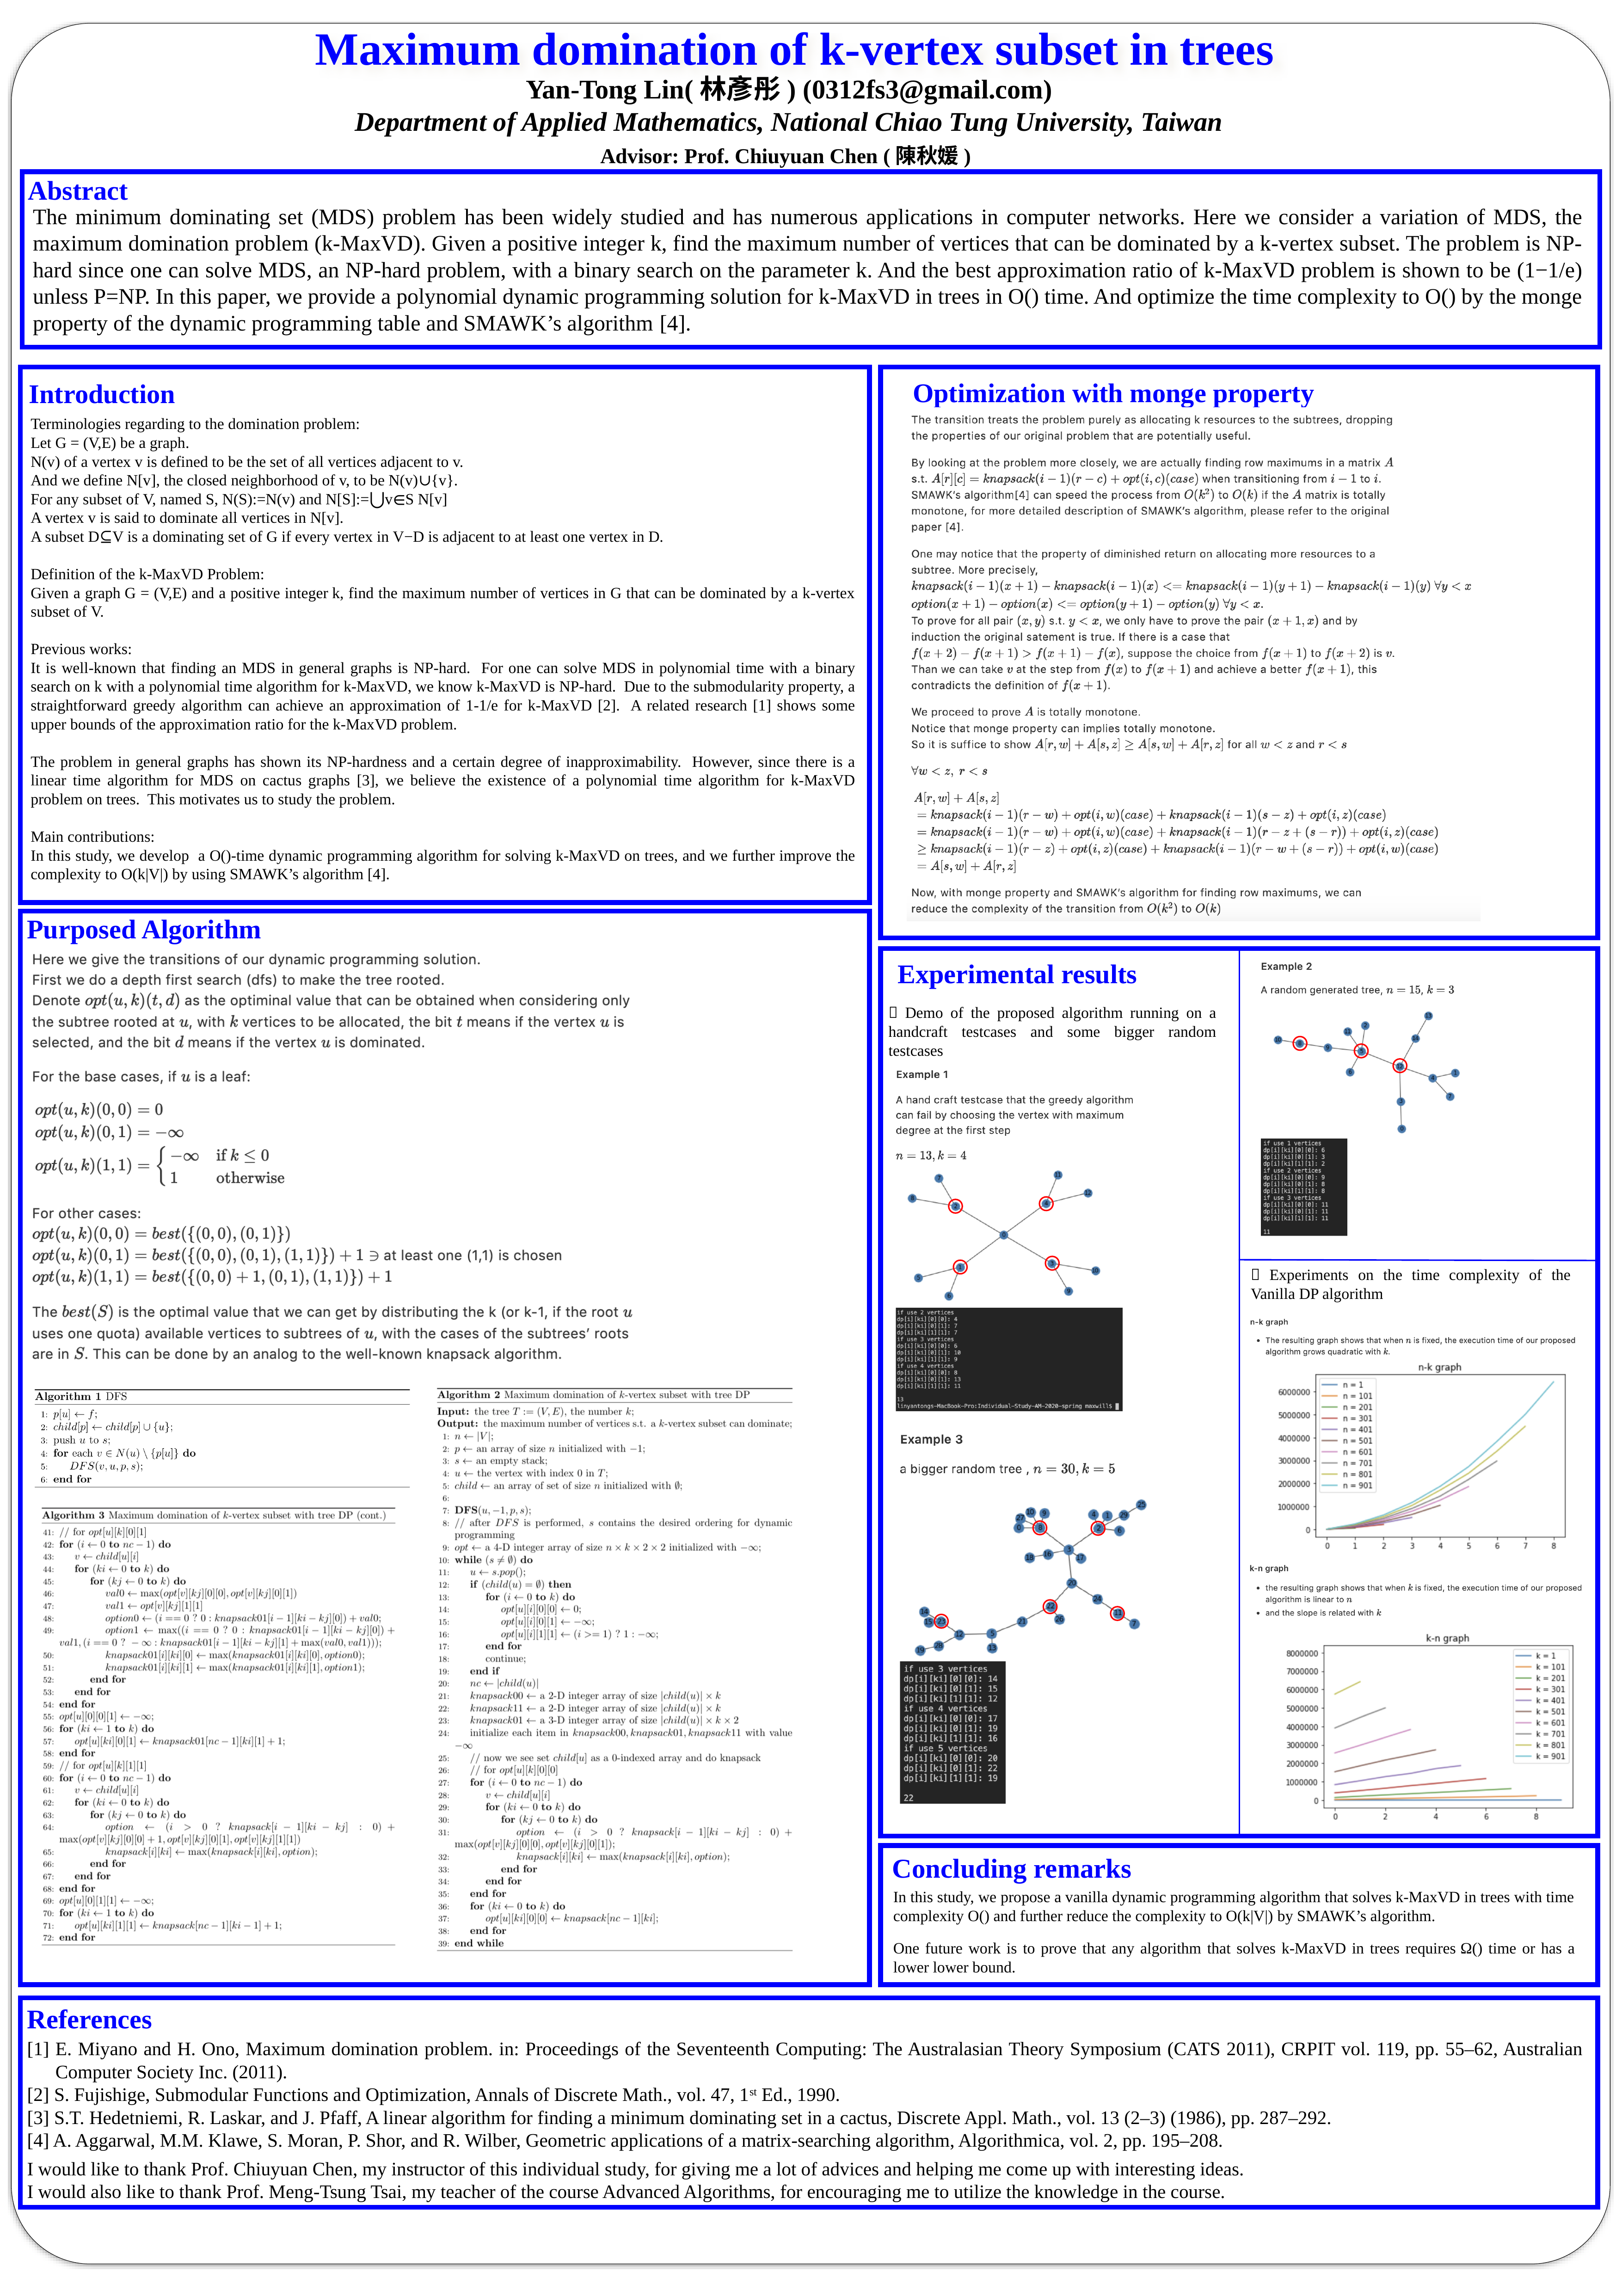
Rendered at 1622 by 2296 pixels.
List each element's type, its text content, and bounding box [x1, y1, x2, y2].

text_box [22, 171, 1600, 348]
text_box [880, 367, 1598, 938]
text_box References [20, 1998, 765, 2038]
text_box [880, 949, 1239, 1836]
picture [907, 407, 1481, 921]
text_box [55, 35, 1535, 173]
text_box [20, 911, 870, 1985]
picture [1243, 1559, 1591, 1828]
picture [1256, 953, 1481, 1243]
text_box [1240, 949, 1598, 1259]
text_box [1243, 1265, 1598, 1836]
picture [26, 947, 653, 1371]
text_box Purposed Algorithm [20, 908, 305, 948]
text_box [765, 1998, 1598, 2208]
picture [891, 1421, 1160, 1816]
picture [29, 1373, 860, 1963]
text_box [20, 367, 870, 903]
text_box [1] E. Miyano and H. Ono, Maximum domination problem. in: Proceedings of the Seventeenth Computing: The Australasian Theory Symposium (CATS 2011), CRPIT vol. 119, pp. 55–62, Australian Computer Society Inc. (2011). [2] S. Fujishige, Submodular Functions and Optimization, Annals of Discrete Math., vol. 47, 1st Ed., 1990. [3] S.T. Hedetniemi, R. Laskar, and J. Pfaff, A linear algorithm for finding a minimum dominating set in a cactus, Discrete Appl. Math., vol. 13 (2–3) (1986), pp. 287–292. [4] A. Aggarwal, M.M. Klawe, S. Moran, P. Shor, and R. Wilber, Geometric applications of a matrix-searching algorithm, Algorithmica, vol. 2, pp. 195–208. I would like to thank Prof. Chiuyuan Chen, my instructor of this individual study, for giving me a lot of advices and helping me come up with interesting ideas. I would also like to thank Prof. Meng-Tsung Tsai, my teacher of the course Advanced Algorithms, for encouraging me to utilize the knowledge in the course. [20, 2033, 1591, 2229]
text_box Introduction [22, 373, 194, 412]
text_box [1238, 1259, 1599, 1261]
text_box Concluding remarks [885, 1847, 1418, 1887]
text_box [880, 1845, 1598, 1985]
text_box Optimization with monge property [906, 372, 1454, 408]
picture [889, 1063, 1147, 1418]
picture [1243, 1314, 1581, 1557]
text_box Abstract [10, 169, 138, 209]
